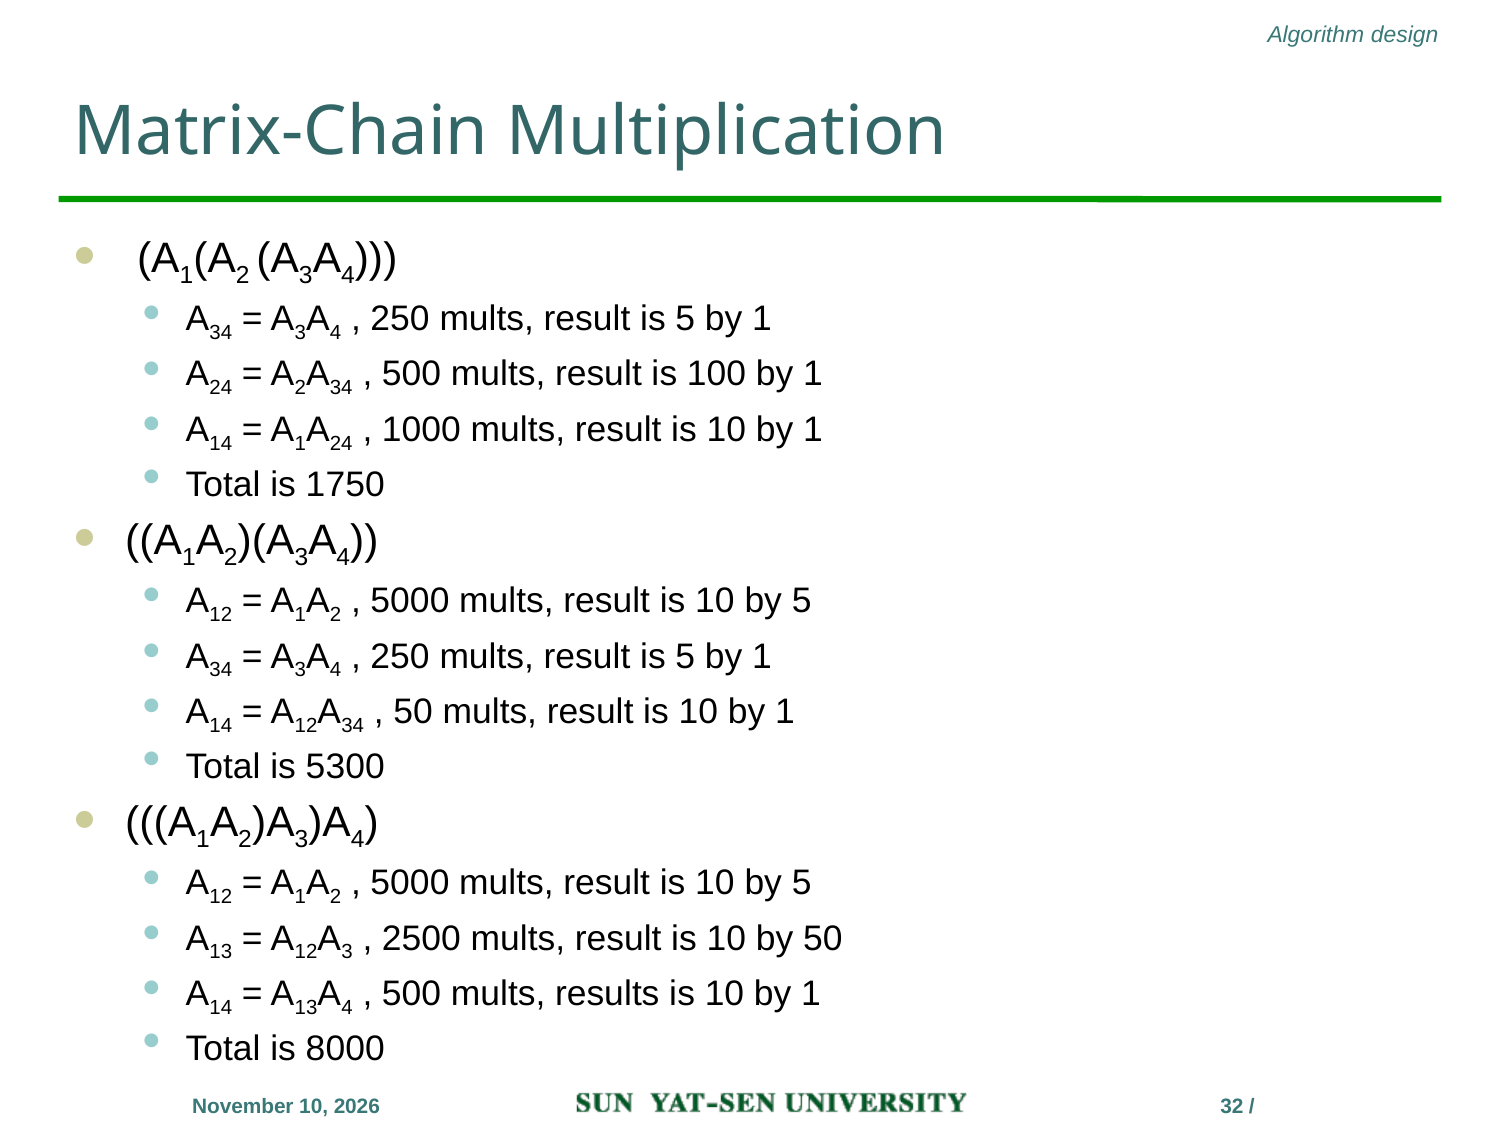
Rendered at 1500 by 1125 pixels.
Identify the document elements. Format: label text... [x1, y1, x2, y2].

picture [566, 1079, 973, 1125]
title Matrix-Chain Multiplication [58, 34, 1442, 176]
list (A1(A2 (A3A4))) A34 = A3A4 , 250 mults, result is 5 by 1 A24 = A2A34 , 500 mults, result is 100 by 1 A14 = A1A24 , 1000 mults, result is 10 by 1 Total is 1750 ((A1A2)(A3A4)) A12 = A1A2 , 5000 mults, result is 10 by 5 A34 = A3A4 , 250 mults, result is 5 by 1 A14 = A12A34 , 50 mults, result is 10 by 1 Total is 5300 (((A1A2)A3)A4) A12 = A1A2 , 5000 mults, result is 10 by 5 A13 = A12A3 , 2500 mults, result is 10 by 50 A14 = A13A4 , 500 mults, results is 10 by 1 Total is 8000 [58, 222, 1442, 1079]
